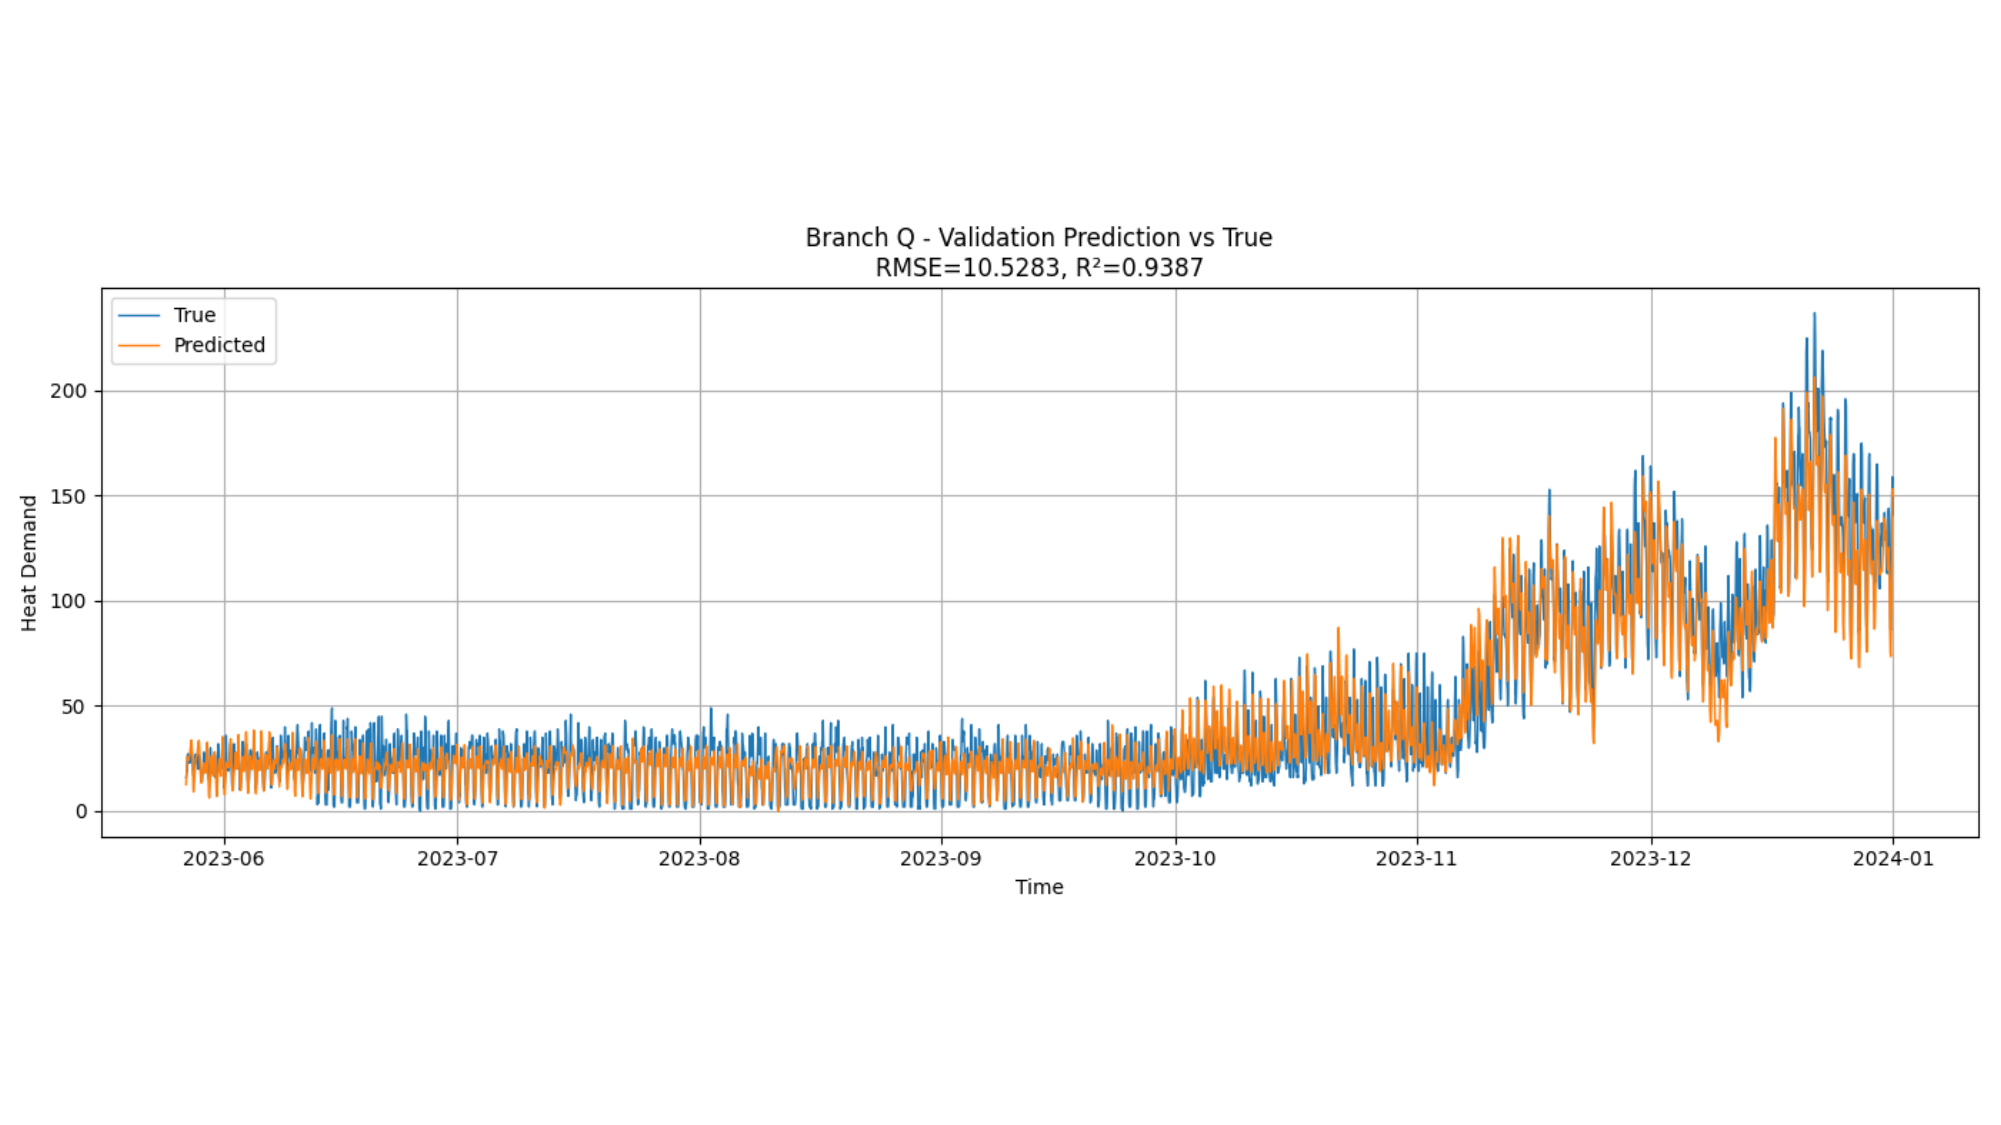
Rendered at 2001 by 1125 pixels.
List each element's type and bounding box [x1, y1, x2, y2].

picture [0, 204, 2000, 921]
